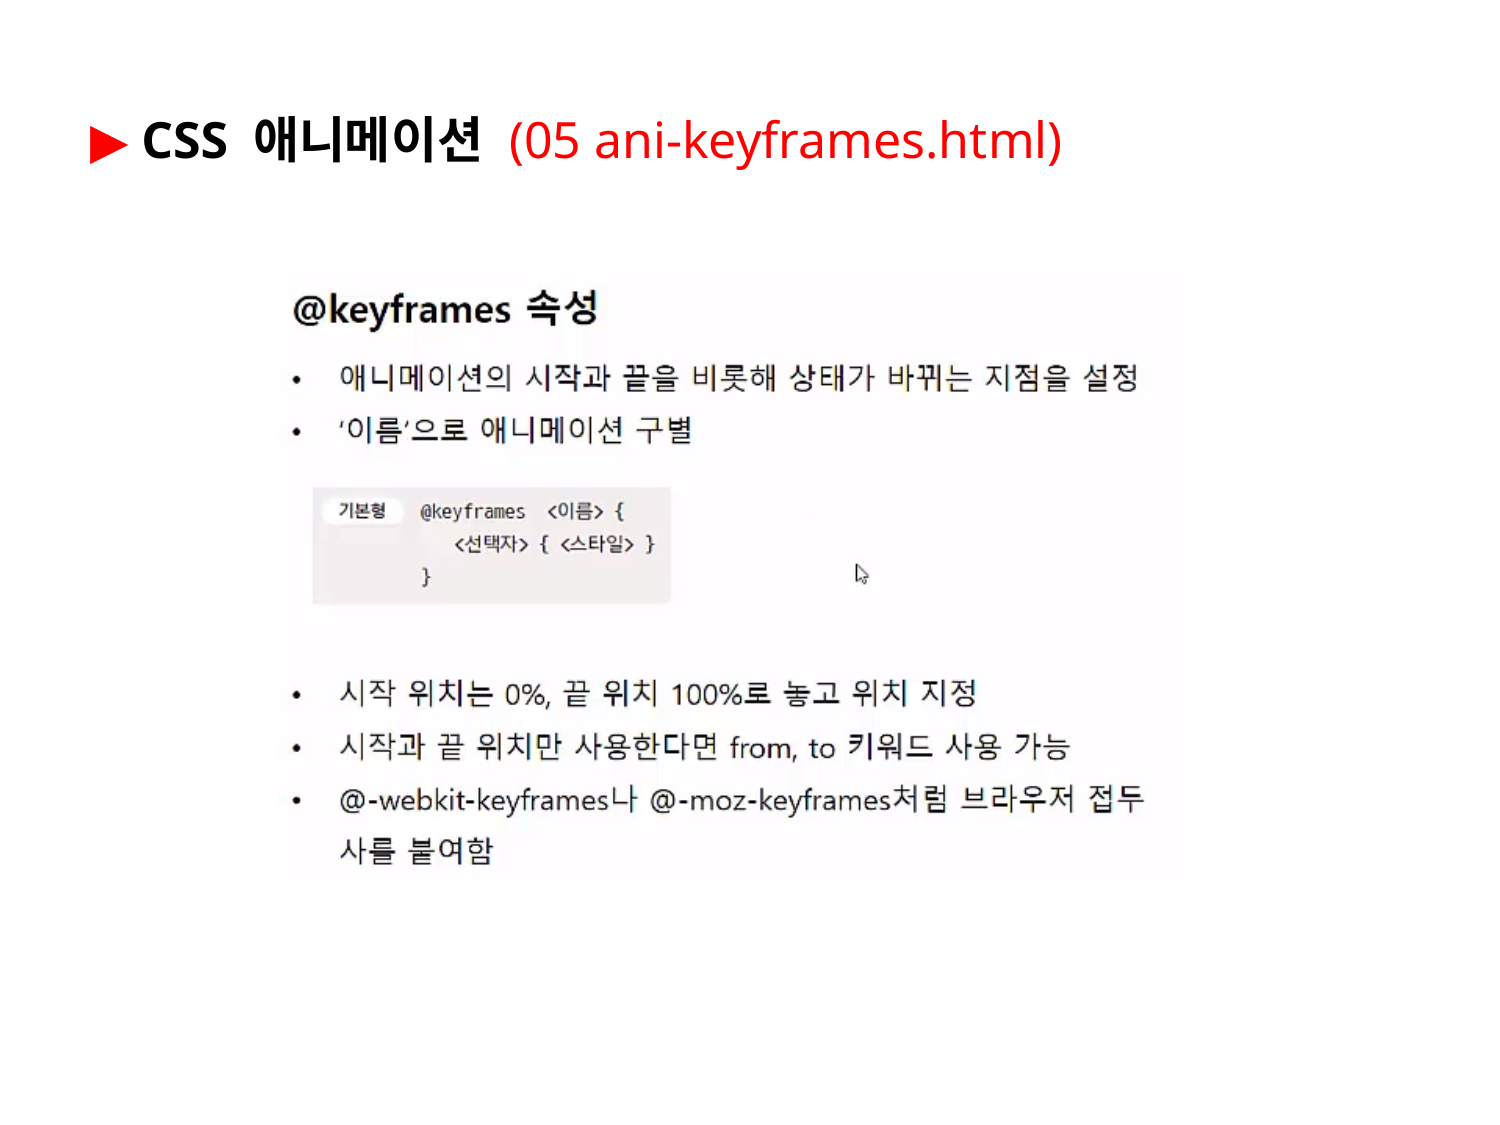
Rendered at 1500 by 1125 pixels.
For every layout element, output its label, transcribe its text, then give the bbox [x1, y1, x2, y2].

title ▶ CSS 애니메이션 (05 ani-keyframes.html) [75, 45, 1425, 233]
picture [277, 276, 1183, 882]
